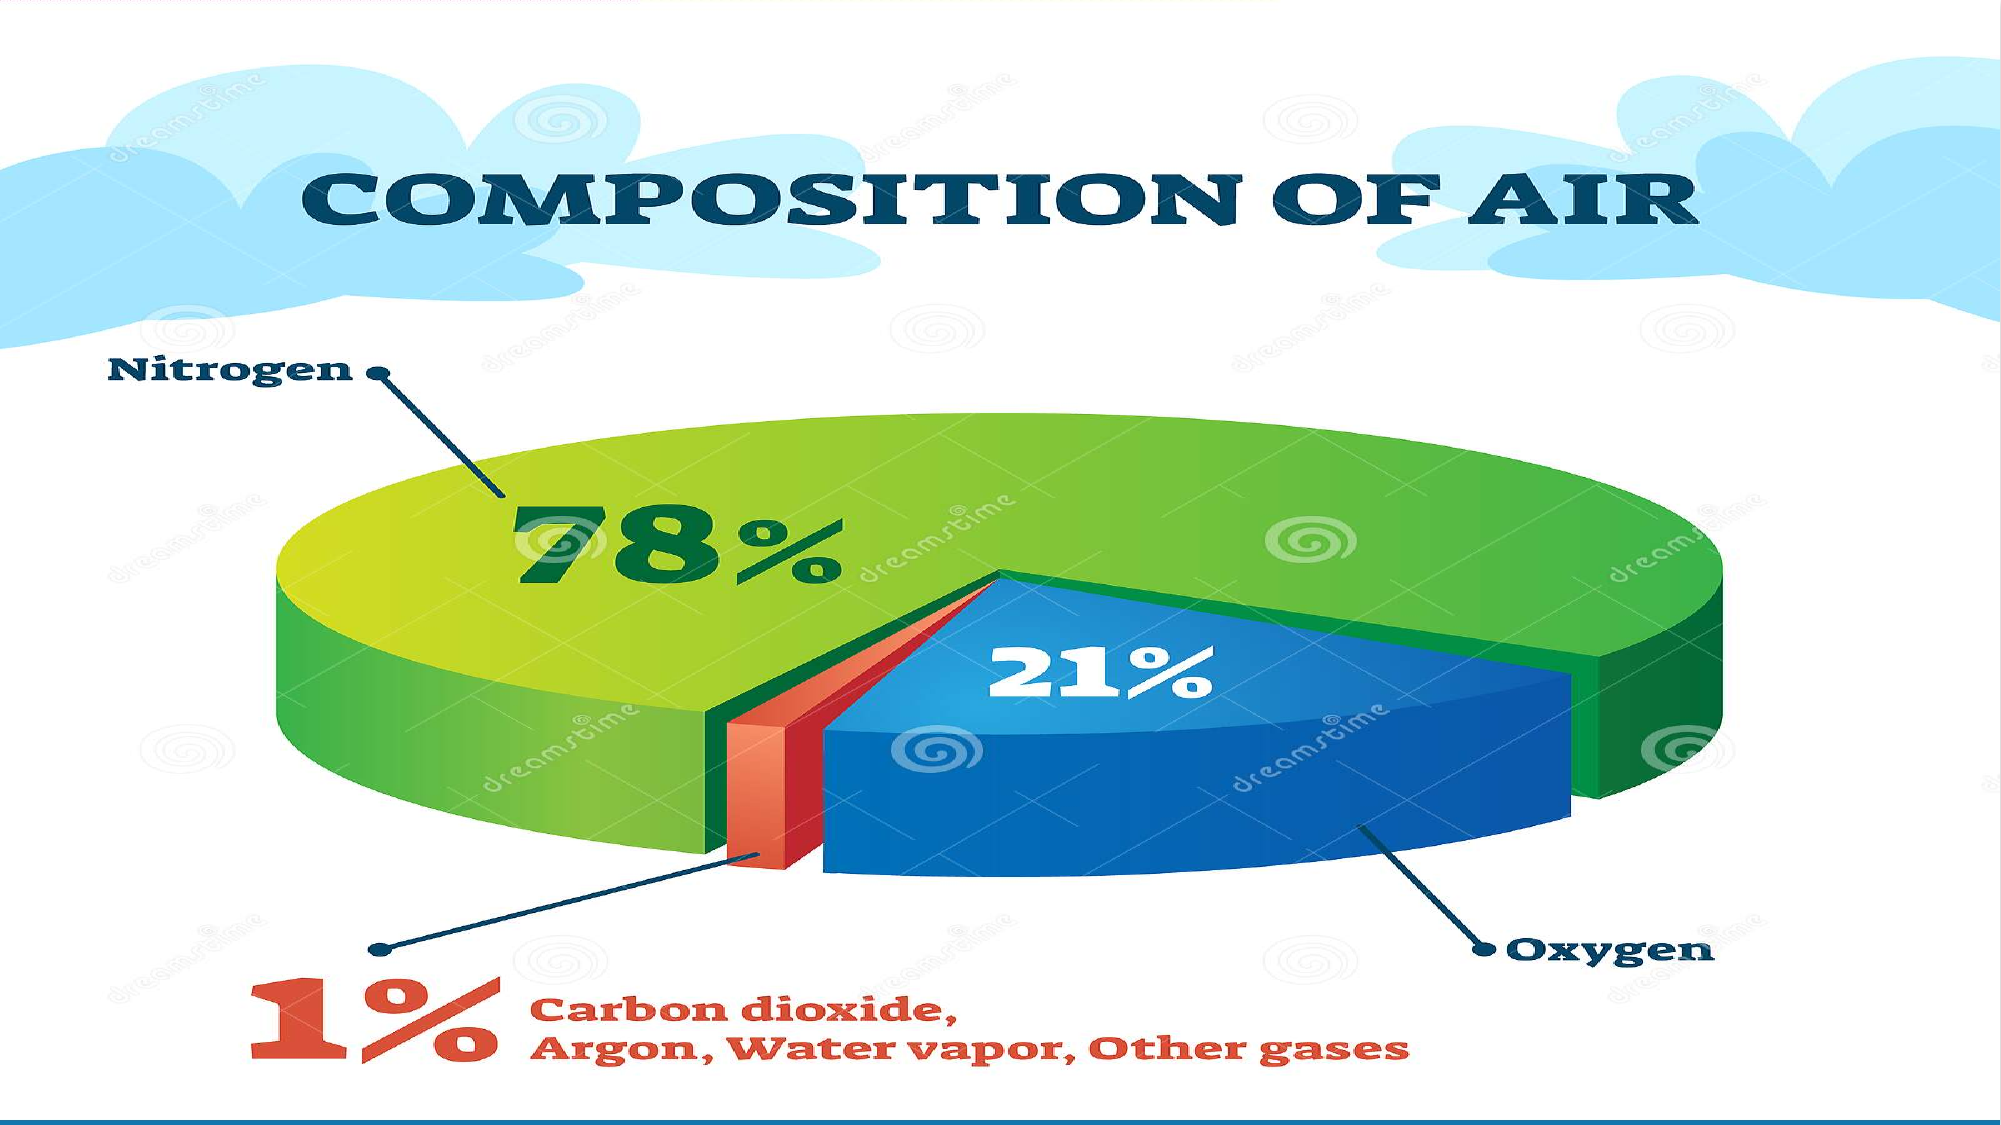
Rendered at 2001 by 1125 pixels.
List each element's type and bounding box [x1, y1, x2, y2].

list [0, 0, 2000, 1125]
